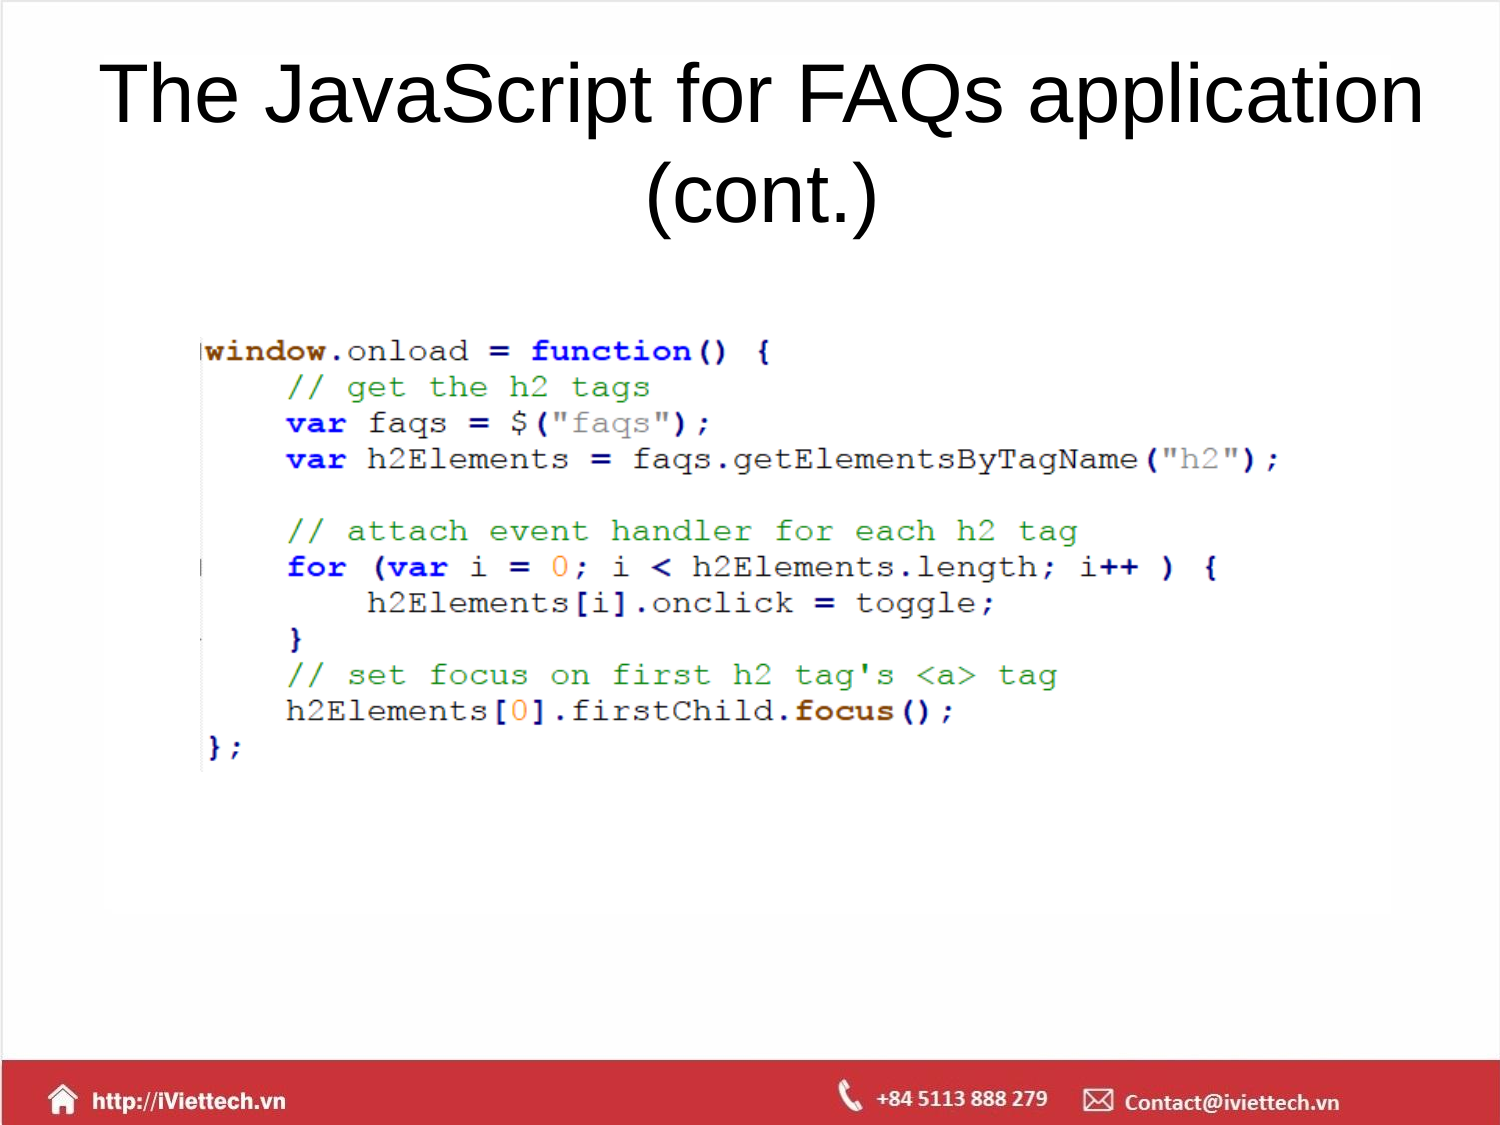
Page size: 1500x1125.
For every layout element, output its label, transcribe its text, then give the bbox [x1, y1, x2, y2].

title The JavaScript for FAQs application (cont.) [75, 45, 1450, 233]
picture [0, 0, 1500, 1125]
